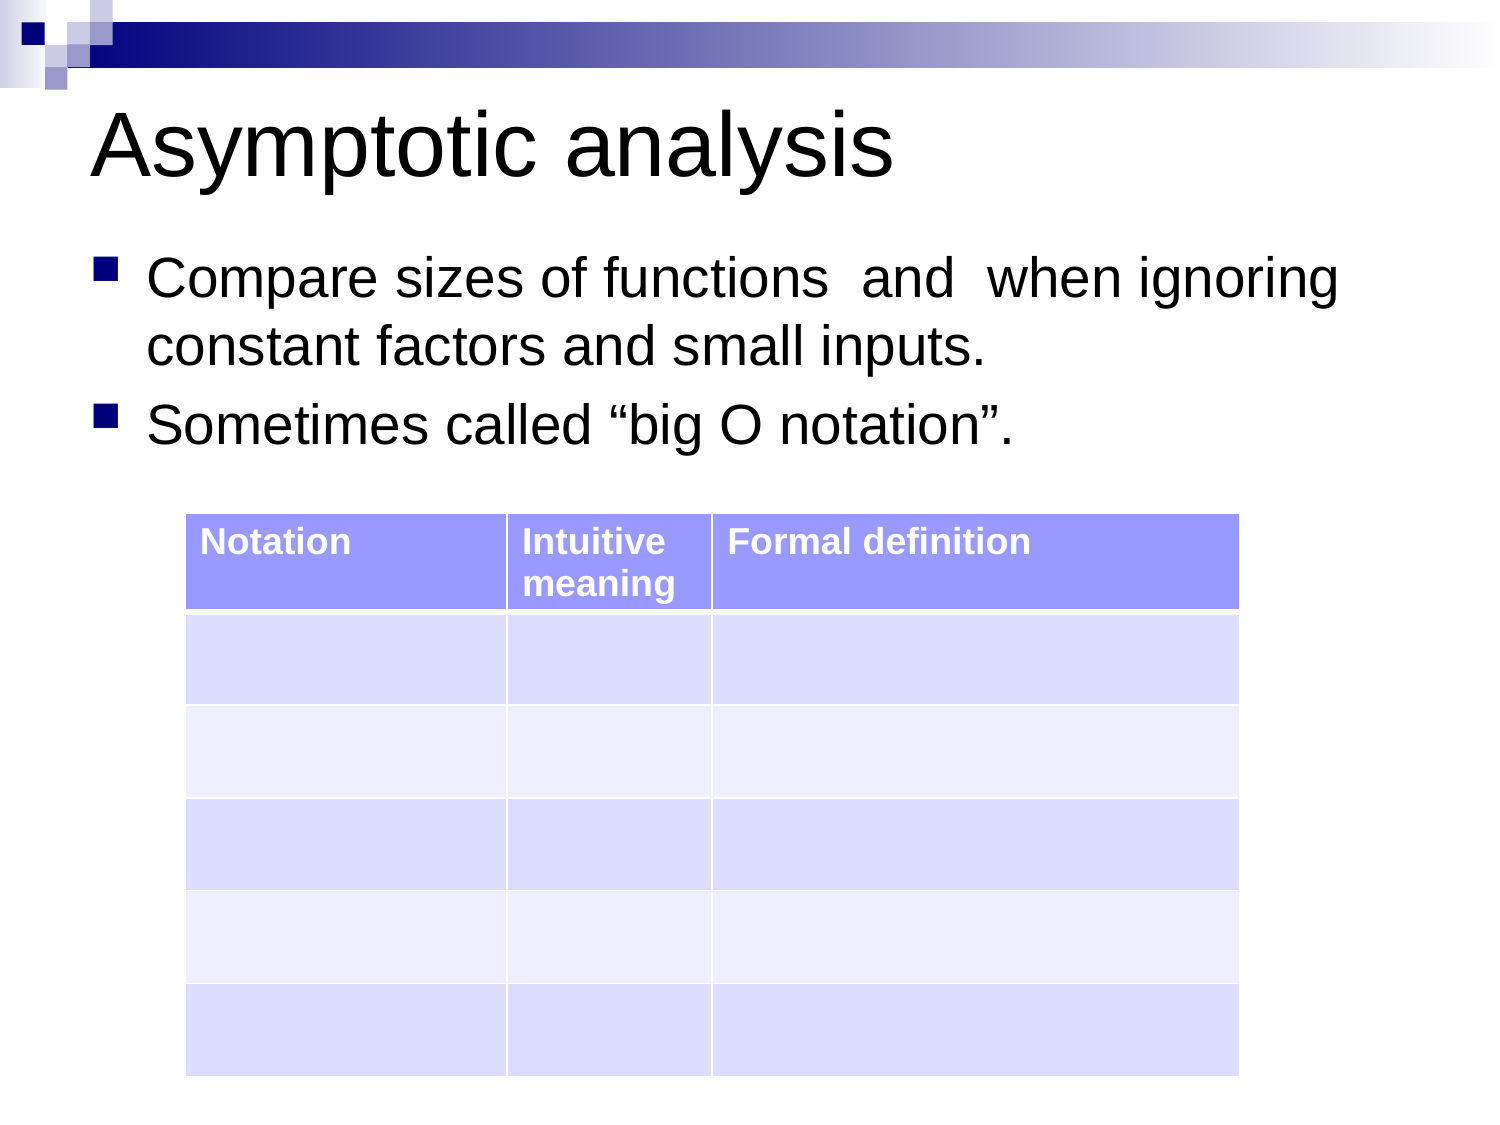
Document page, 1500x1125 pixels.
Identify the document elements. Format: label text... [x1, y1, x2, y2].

title Asymptotic analysis [74, 74, 1426, 205]
